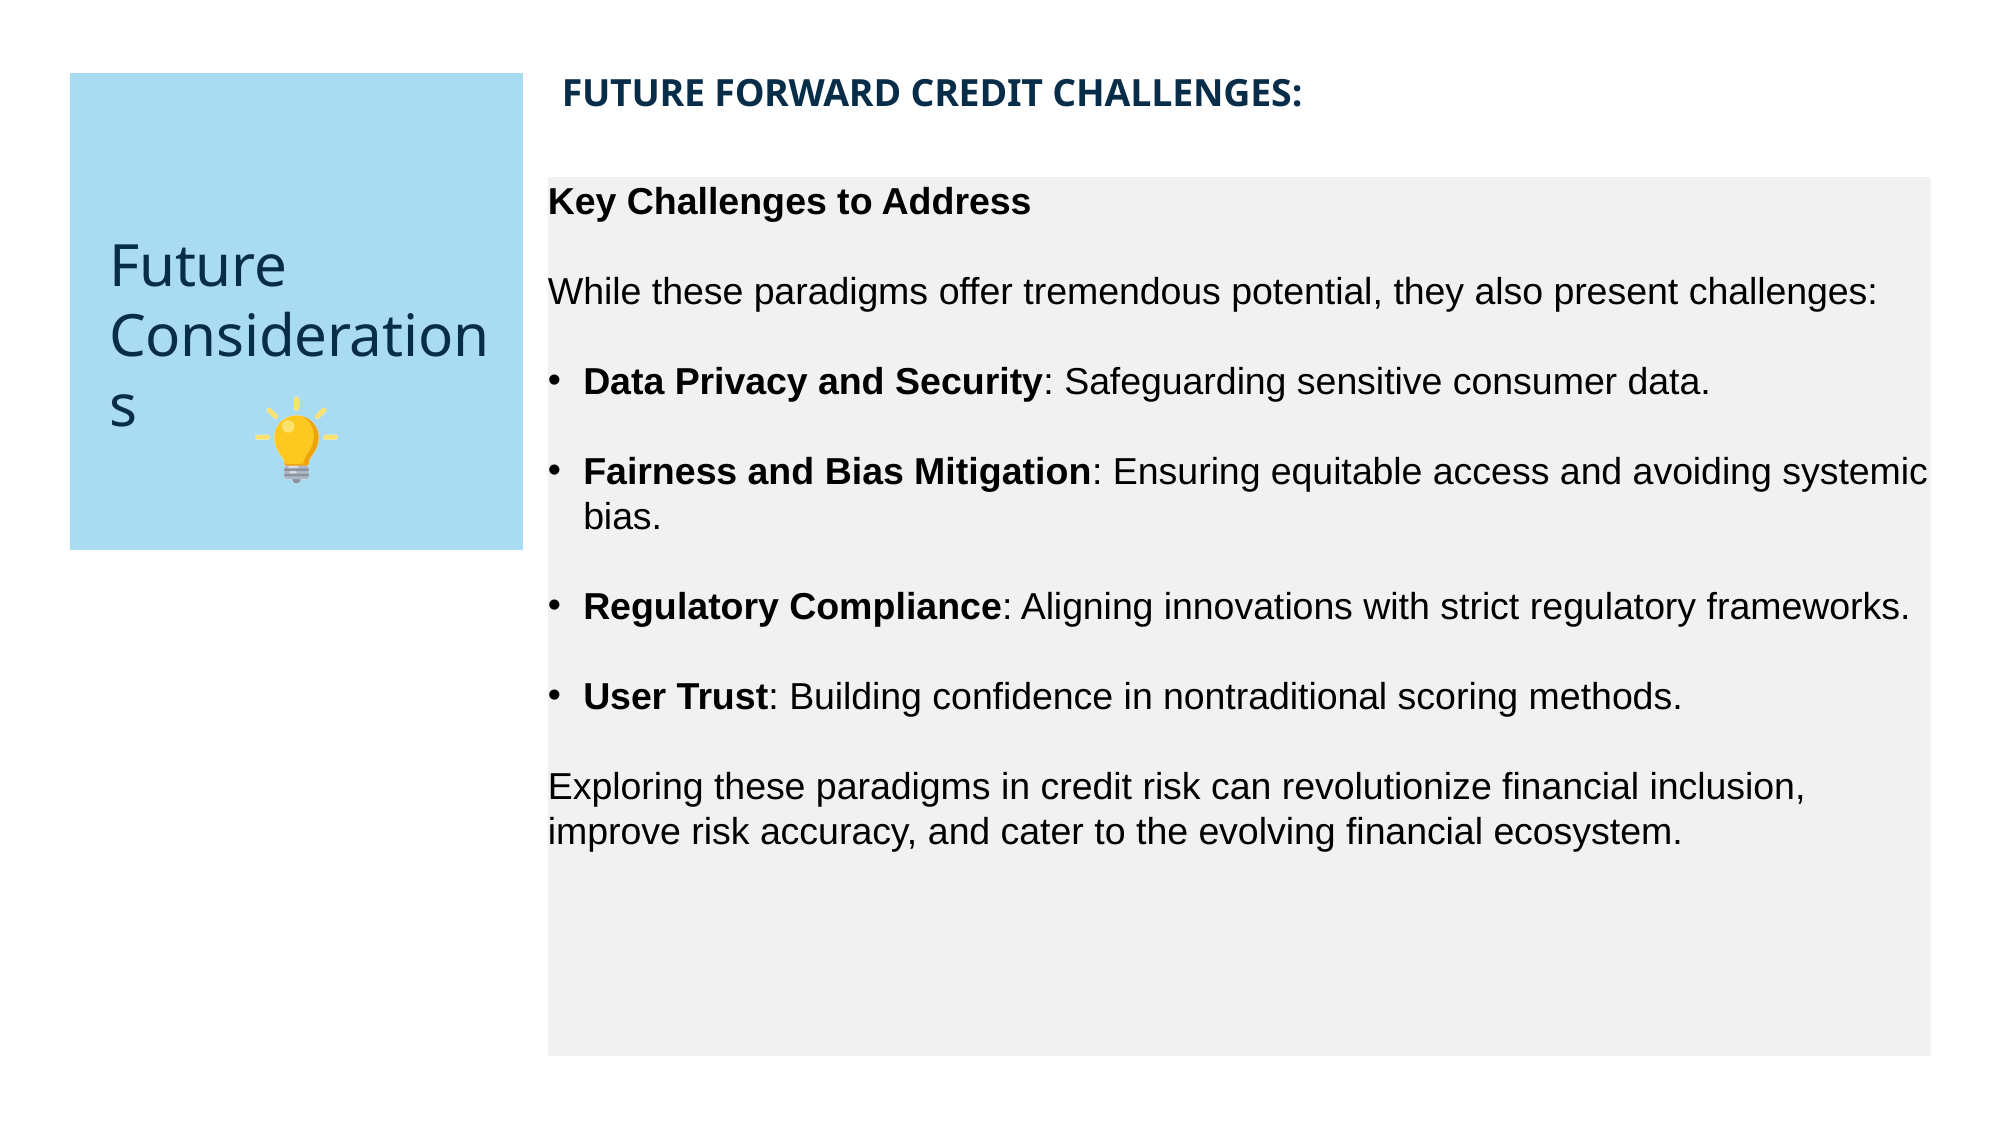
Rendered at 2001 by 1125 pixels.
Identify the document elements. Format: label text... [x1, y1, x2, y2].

text_box Future Considerations [107, 225, 495, 438]
text_box [69, 73, 523, 550]
title FUTURE FORWARD CREDIT CHALLENGES: [559, 66, 1894, 262]
text_box Key Challenges to Address While these paradigms offer tremendous potential, they also present challenges: Data Privacy and Security: Safeguarding sensitive consumer data. Fairness and Bias Mitigation: Ensuring equitable access and avoiding systemic bias. Regulatory Compliance: Aligning innovations with strict regulatory frameworks. User Trust: Building confidence in nontraditional scoring methods. Exploring these paradigms in credit risk can revolutionize financial inclusion, improve risk accuracy, and cater to the evolving financial ecosystem. [547, 177, 1931, 1057]
picture [245, 393, 348, 497]
